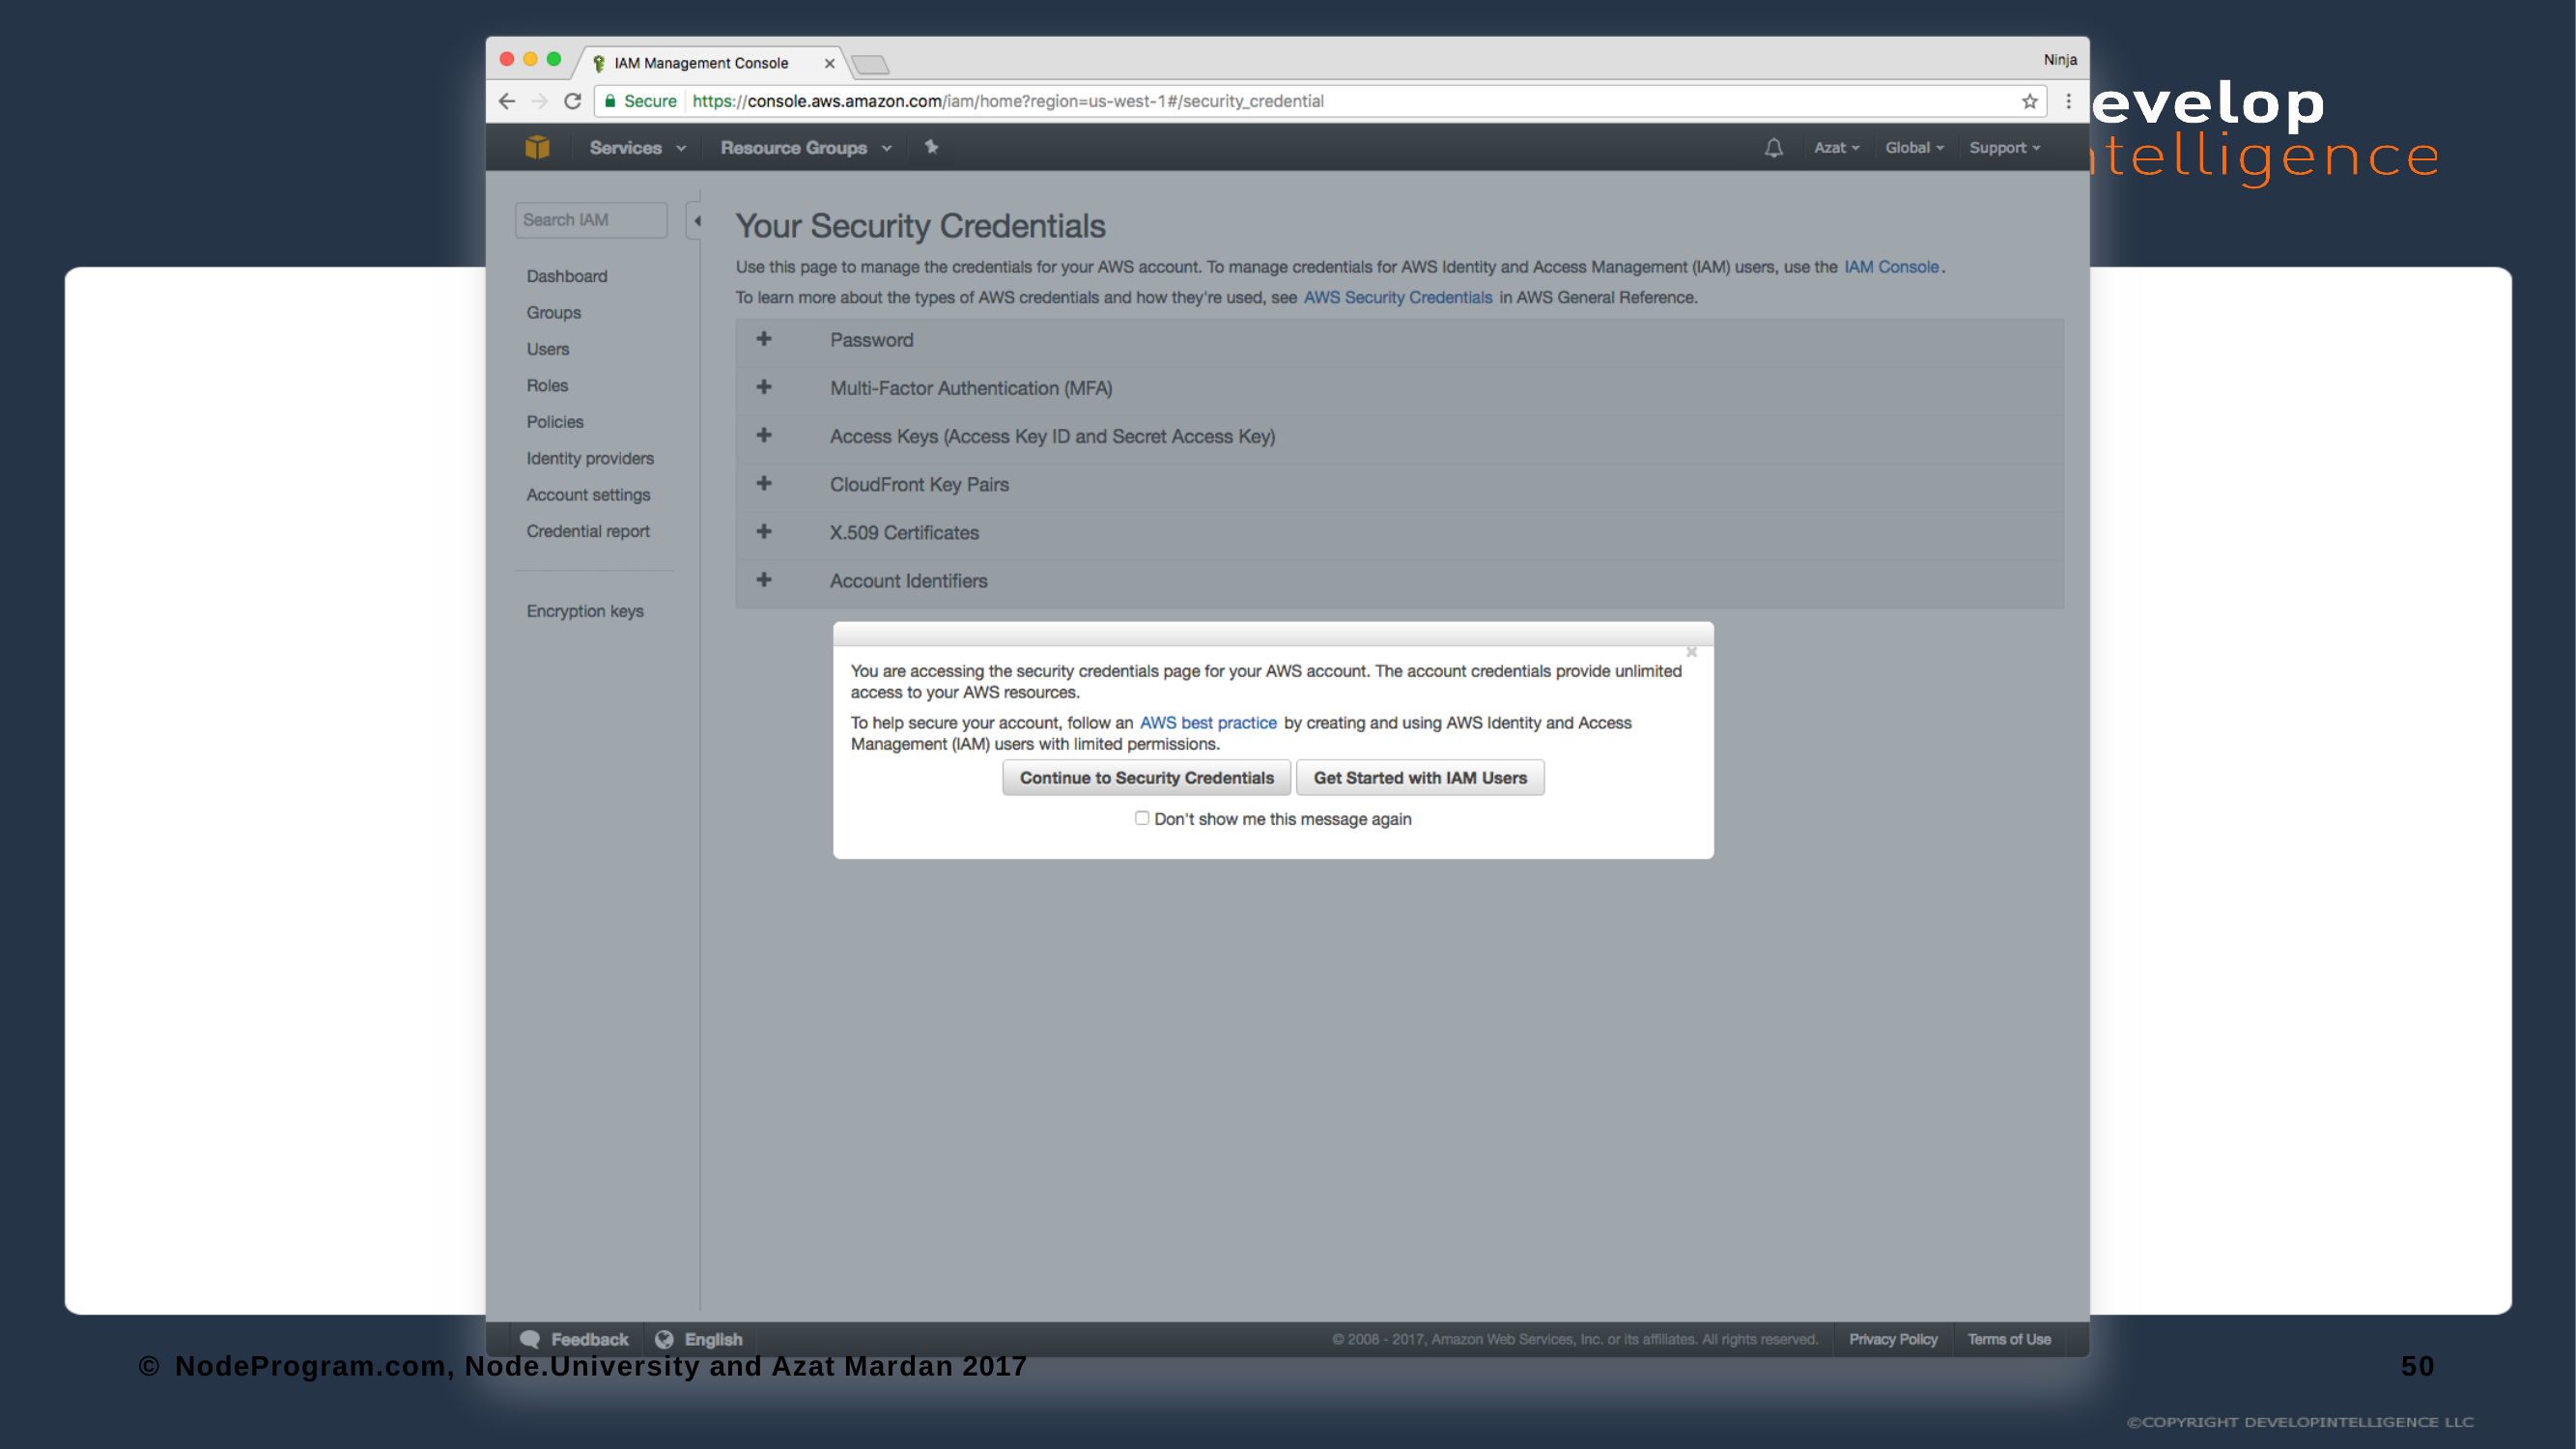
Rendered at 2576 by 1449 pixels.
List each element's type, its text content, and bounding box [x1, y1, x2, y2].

picture [2156, 0, 2576, 1449]
text_box [420, 0, 2156, 1449]
text_box 50 [2396, 1347, 2442, 1382]
picture [0, 0, 420, 1449]
footer © NodeProgram.com, Node.University and Azat Mardan 2017 [136, 1347, 1034, 1449]
